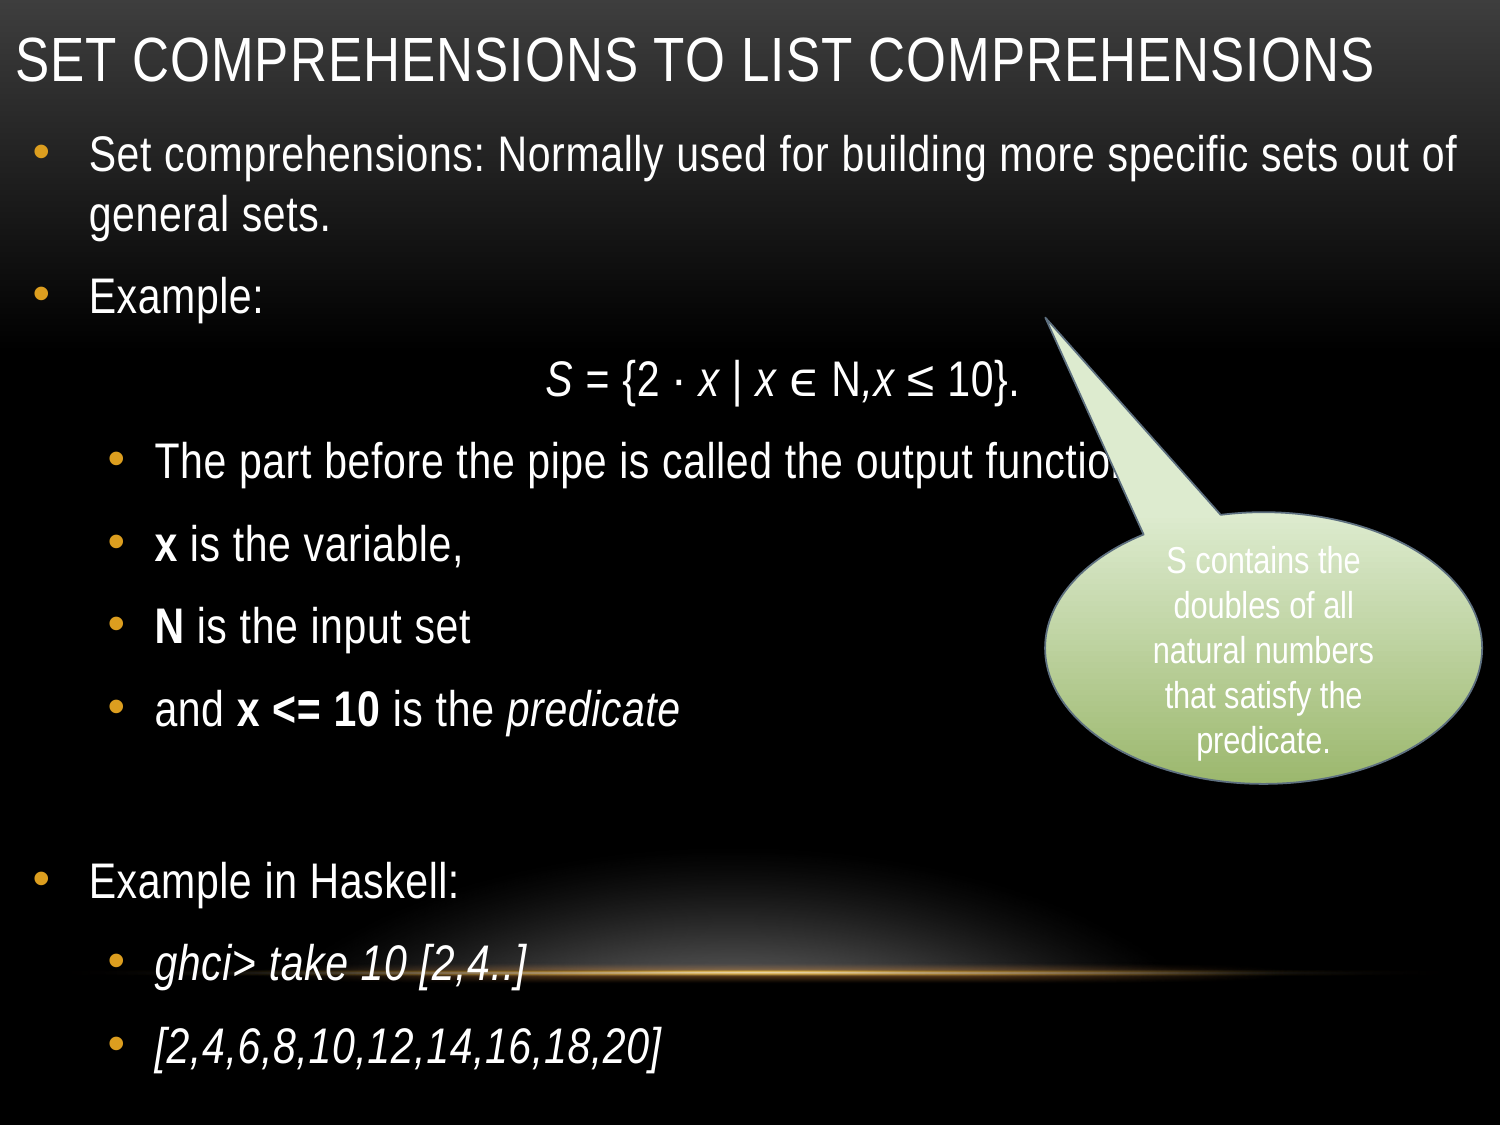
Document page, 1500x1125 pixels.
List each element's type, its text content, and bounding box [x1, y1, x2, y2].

text_box S contains the doubles of all natural numbers that satisfy the predicate. [1044, 316, 1484, 785]
list Set comprehensions: Normally used for building more specific sets out of general sets. Example: S = {2 · x | x ϵ N,x ≤ 10}. The part before the pipe is called the output function, x is the variable, N is the input set and x <= 10 is the predicate Example in Haskell: ghci> take 10 [2,4..] [2,4,6,8,10,12,14,16,18,20] [17, 113, 1483, 1094]
title Set comprehensions to list comprehensions [0, 0, 1495, 102]
picture [0, 0, 1500, 1125]
